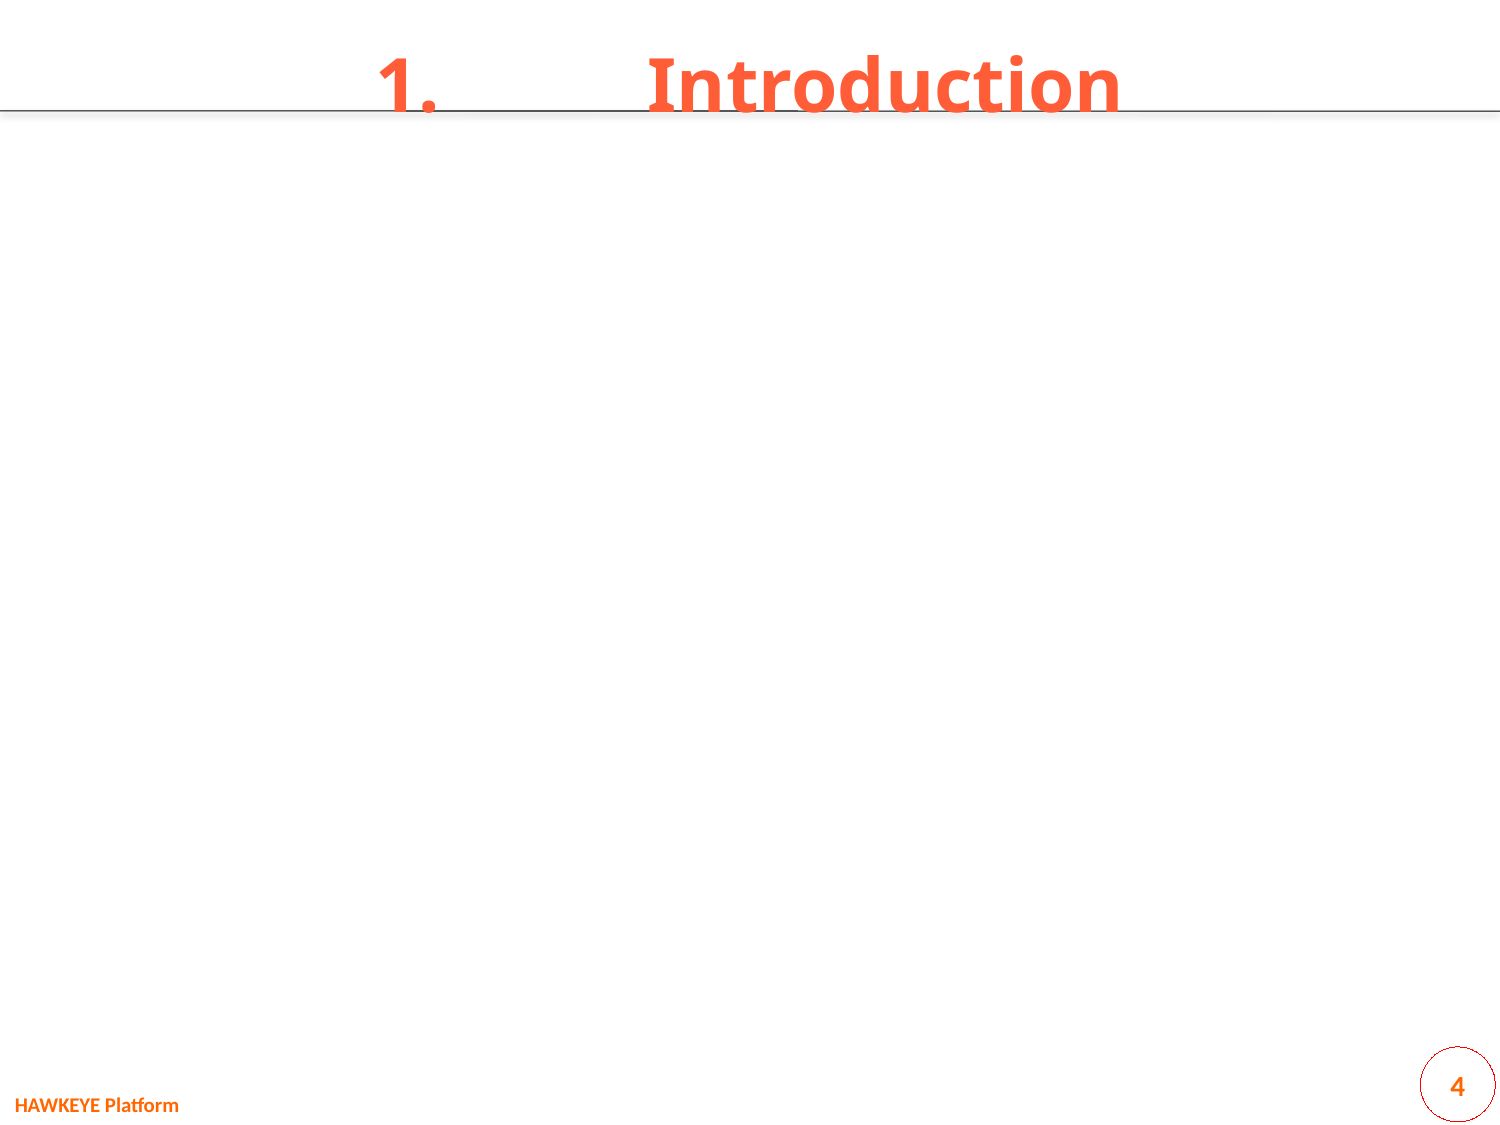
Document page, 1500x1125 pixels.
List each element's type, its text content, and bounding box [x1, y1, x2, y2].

title Introduction [0, 2, 1500, 128]
